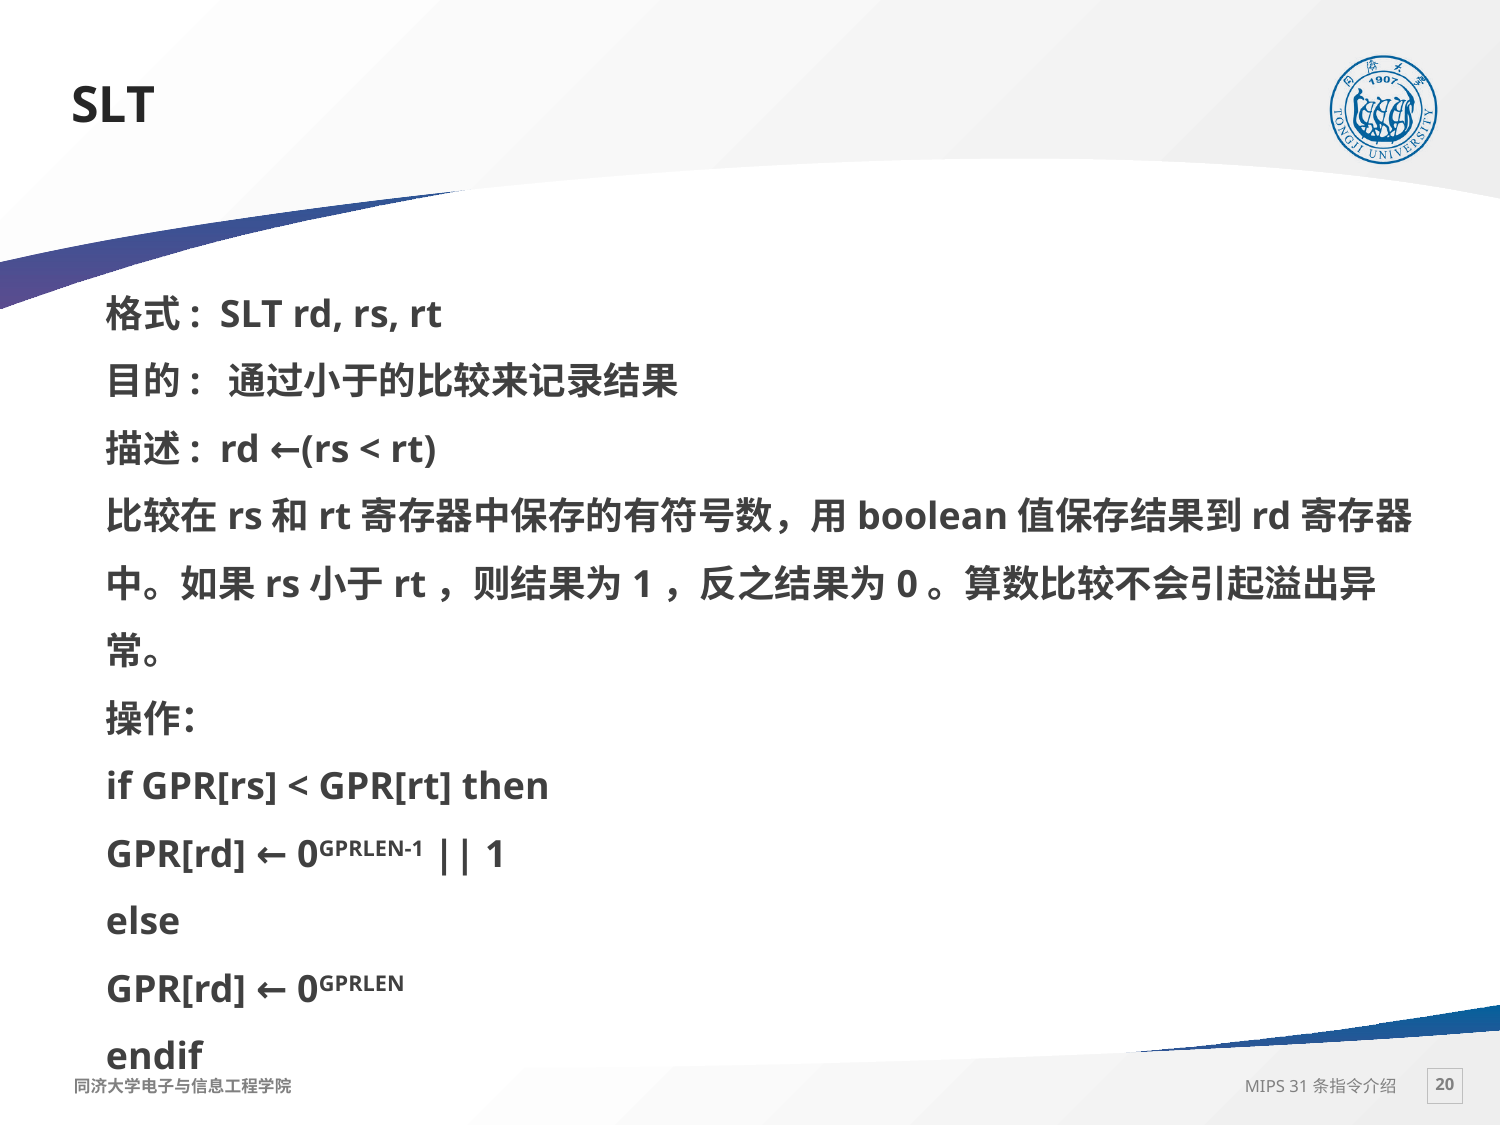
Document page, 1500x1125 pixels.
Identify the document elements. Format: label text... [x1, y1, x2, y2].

text_box 格式: SLT rd, rs, rt 目的: 通过小于的比较来记录结果 描述: rd ←(rs < rt) 比较在rs和rt寄存器中保存的有符号数，用boolean值保存结果到rd寄存器中。如果rs小于rt，则结果为1，反之结果为0。算数比较不会引起溢出异常。 操作： if GPR[rs] < GPR[rt] then GPR[rd] ← 0GPRLEN-1 || 1 else GPR[rd] ← 0GPRLEN endif [93, 259, 1442, 1085]
picture [1319, 40, 1462, 184]
title SLT [59, 60, 1410, 149]
